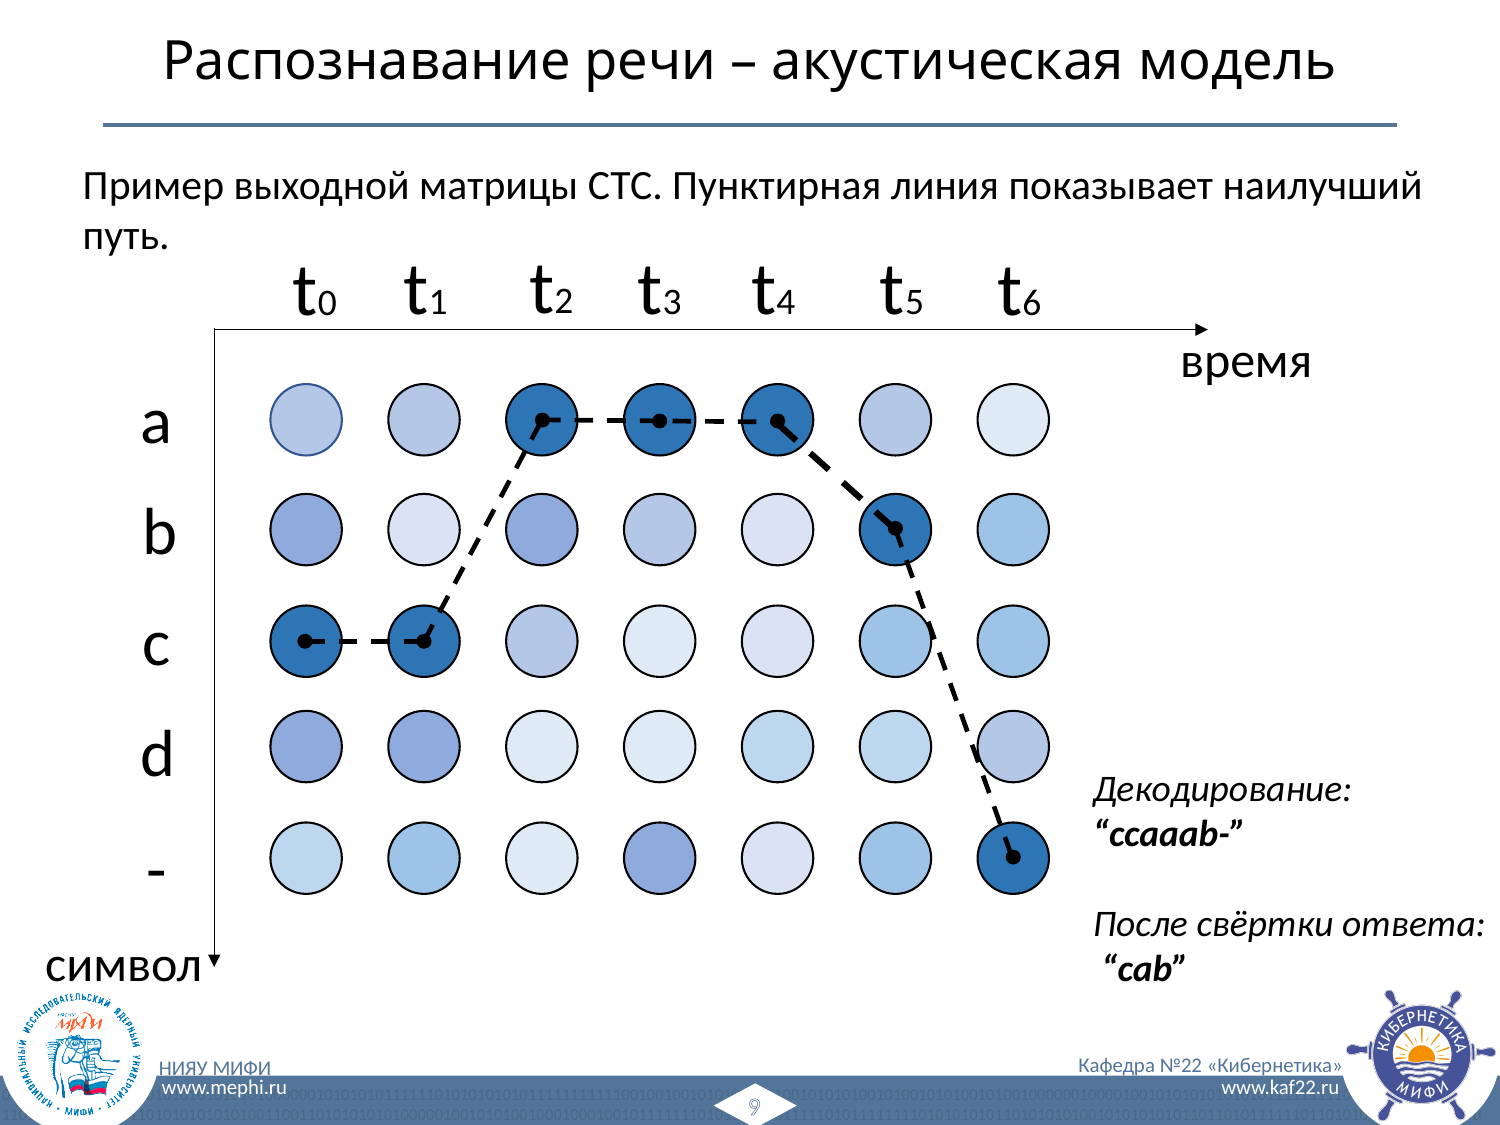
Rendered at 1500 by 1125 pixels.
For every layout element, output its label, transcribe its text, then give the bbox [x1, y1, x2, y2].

picture [1346, 997, 1496, 1121]
text_box t2 [506, 330, 597, 336]
text_box [622, 492, 697, 567]
text_box [652, 413, 667, 419]
text_box t3 [614, 232, 706, 329]
text_box [858, 604, 895, 678]
text_box a [119, 369, 193, 465]
text_box [387, 382, 461, 457]
text_box [297, 633, 313, 649]
text_box [387, 642, 461, 678]
text_box [505, 382, 579, 419]
text_box [740, 821, 815, 895]
text_box [896, 492, 933, 529]
text_box [858, 382, 933, 457]
text_box [1014, 604, 1051, 678]
text_box [387, 821, 461, 895]
text_box Декодирование: “ccaaab-” После свёртки ответа: “cab” [1078, 756, 1500, 997]
text_box [542, 422, 550, 428]
text_box [269, 821, 343, 895]
text_box [542, 492, 579, 567]
text_box [505, 821, 579, 895]
text_box [858, 530, 895, 567]
text_box [542, 422, 579, 457]
text_box [623, 382, 697, 419]
text_box [505, 709, 579, 784]
text_box [976, 821, 1051, 895]
text_box t0 [269, 330, 361, 338]
text_box - [119, 818, 193, 913]
text_box [976, 492, 1051, 567]
text_box [652, 422, 668, 429]
text_box [387, 492, 423, 567]
text_box [740, 382, 815, 423]
text_box [740, 492, 815, 567]
text_box [269, 709, 343, 784]
text_box b [123, 480, 197, 575]
text_box [416, 634, 423, 641]
text_box [622, 604, 697, 678]
text_box символ [0, 924, 270, 999]
text_box t5 [856, 330, 948, 338]
text_box [1014, 709, 1051, 784]
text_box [423, 419, 542, 642]
text_box t5 [856, 232, 948, 329]
text_box [269, 492, 343, 567]
title Распознавание речи – акустическая модель [103, 5, 1397, 119]
text_box t3 [614, 330, 706, 338]
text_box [895, 529, 1014, 861]
text_box Пример выходной матрицы CTC. Пунктирная линия показывает наилучший путь. [67, 150, 1459, 266]
text_box t4 [728, 330, 819, 338]
text_box [858, 821, 933, 895]
text_box t1 [380, 330, 472, 338]
text_box [622, 709, 697, 784]
text_box t4 [728, 232, 819, 329]
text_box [777, 423, 896, 530]
text_box [858, 709, 895, 784]
text_box t2 [506, 230, 597, 329]
text_box [740, 709, 815, 784]
text_box t6 [973, 232, 1065, 329]
text_box c [119, 591, 193, 687]
picture [16, 999, 143, 1120]
text_box t1 [380, 232, 472, 329]
text_box t0 [269, 232, 361, 329]
text_box [888, 530, 895, 536]
text_box время [1100, 320, 1393, 395]
text_box [505, 604, 579, 678]
text_box d [121, 702, 195, 797]
text_box [269, 604, 343, 678]
text_box [623, 422, 697, 457]
text_box [741, 422, 777, 457]
slide_number 9 [719, 1081, 790, 1125]
text_box [387, 604, 423, 641]
text_box [535, 412, 550, 419]
text_box [416, 642, 432, 649]
text_box [740, 604, 815, 678]
text_box t6 [973, 330, 1065, 338]
text_box [976, 382, 1051, 457]
text_box [269, 382, 343, 457]
text_box [770, 413, 786, 429]
text_box [896, 521, 904, 529]
text_box [387, 709, 461, 784]
text_box [622, 821, 697, 895]
text_box [1006, 849, 1021, 865]
